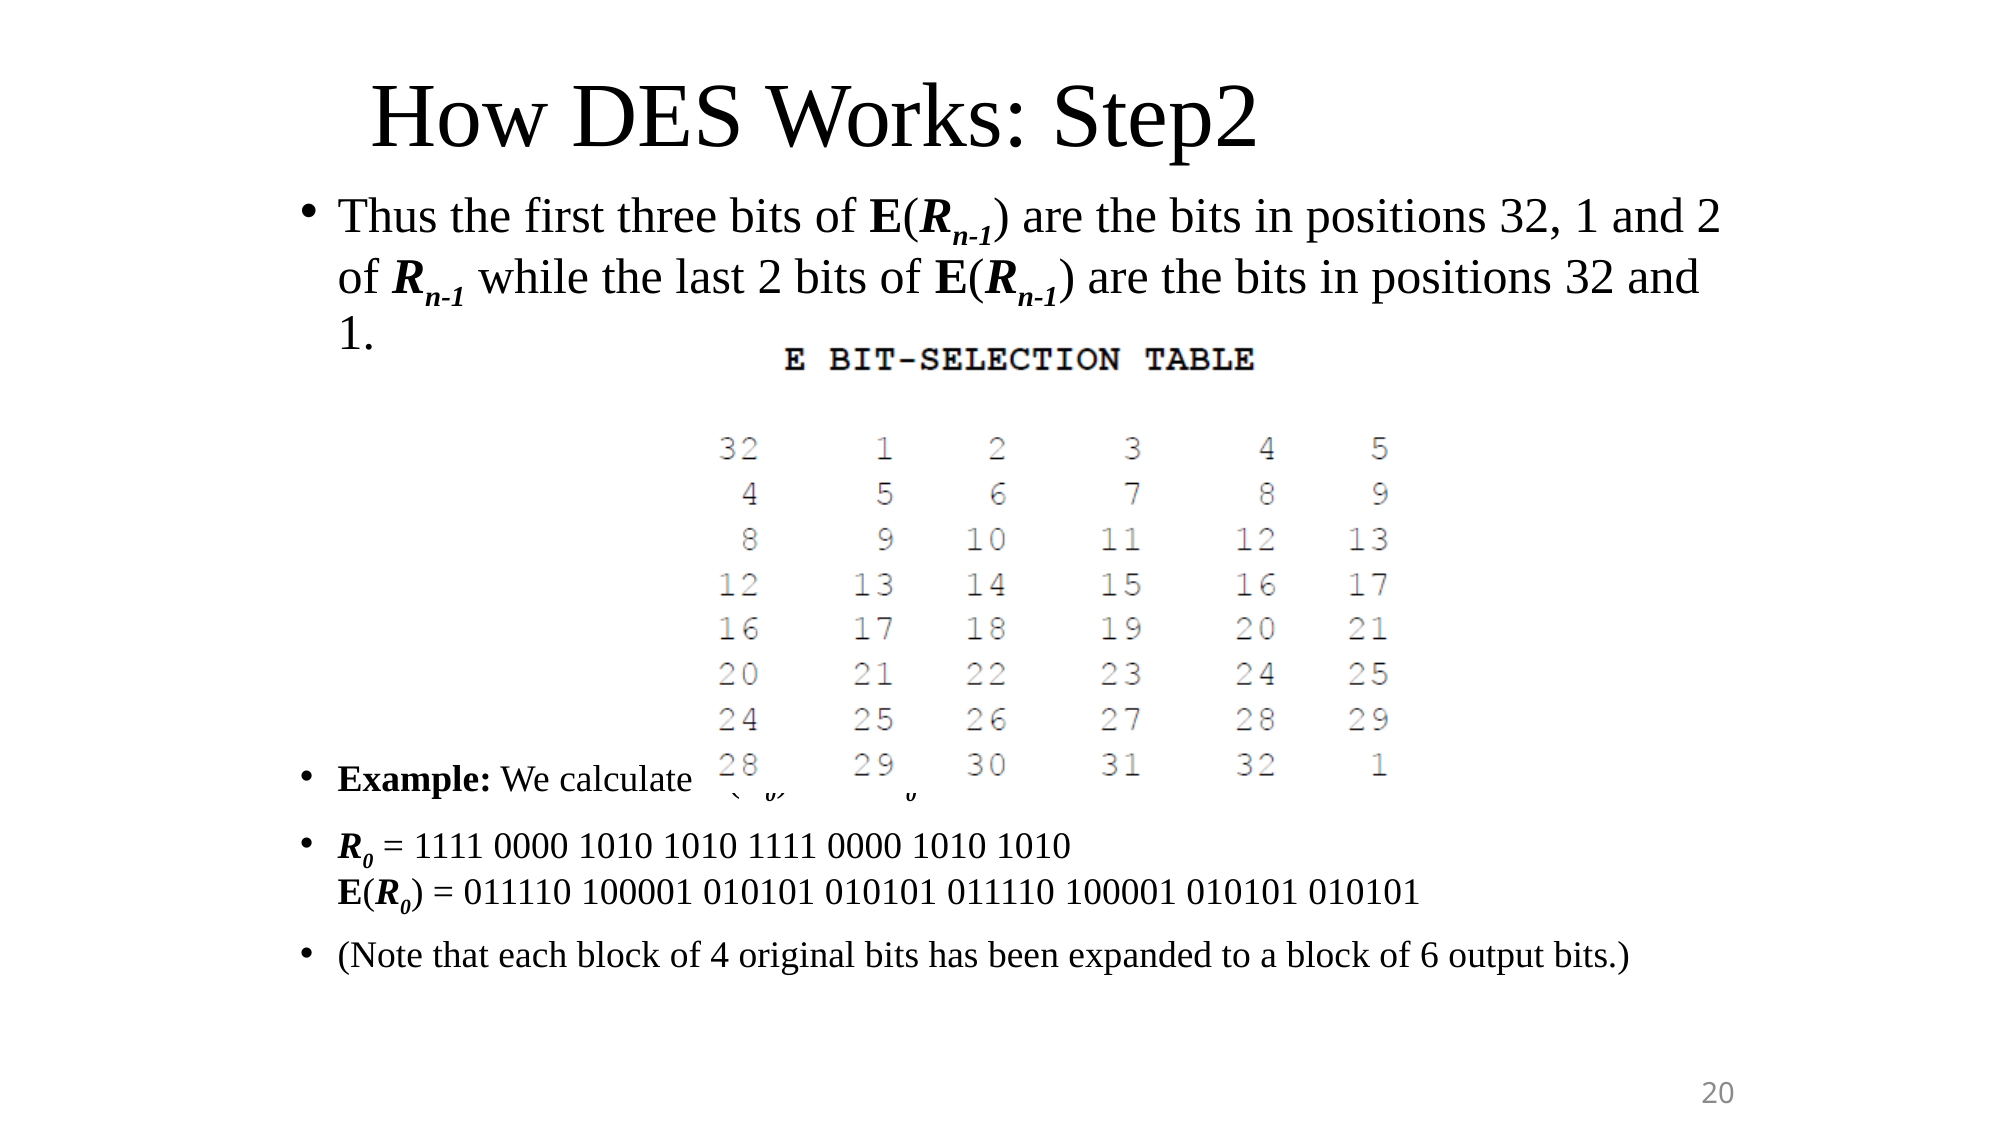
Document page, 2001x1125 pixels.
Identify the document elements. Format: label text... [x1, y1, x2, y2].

title How DES Works: Step2 [355, 46, 1637, 175]
picture [695, 328, 1416, 793]
list Thus the first three bits of E(Rn-1) are the bits in positions 32, 1 and 2 of Rn-1 while the last 2 bits of E(Rn-1) are the bits in positions 32 and 1. Example: We calculate E(R0) from R0 as follows: R0 = 1111 0000 1010 1010 1111 0000 1010 1010 E(R0) = 011110 100001 010101 010101 011110 100001 010101 010101 (Note that each block of 4 original bits has been expanded to a block of 6 output bits.) [285, 175, 1750, 1050]
slide_number 20 [1437, 1062, 1750, 1125]
